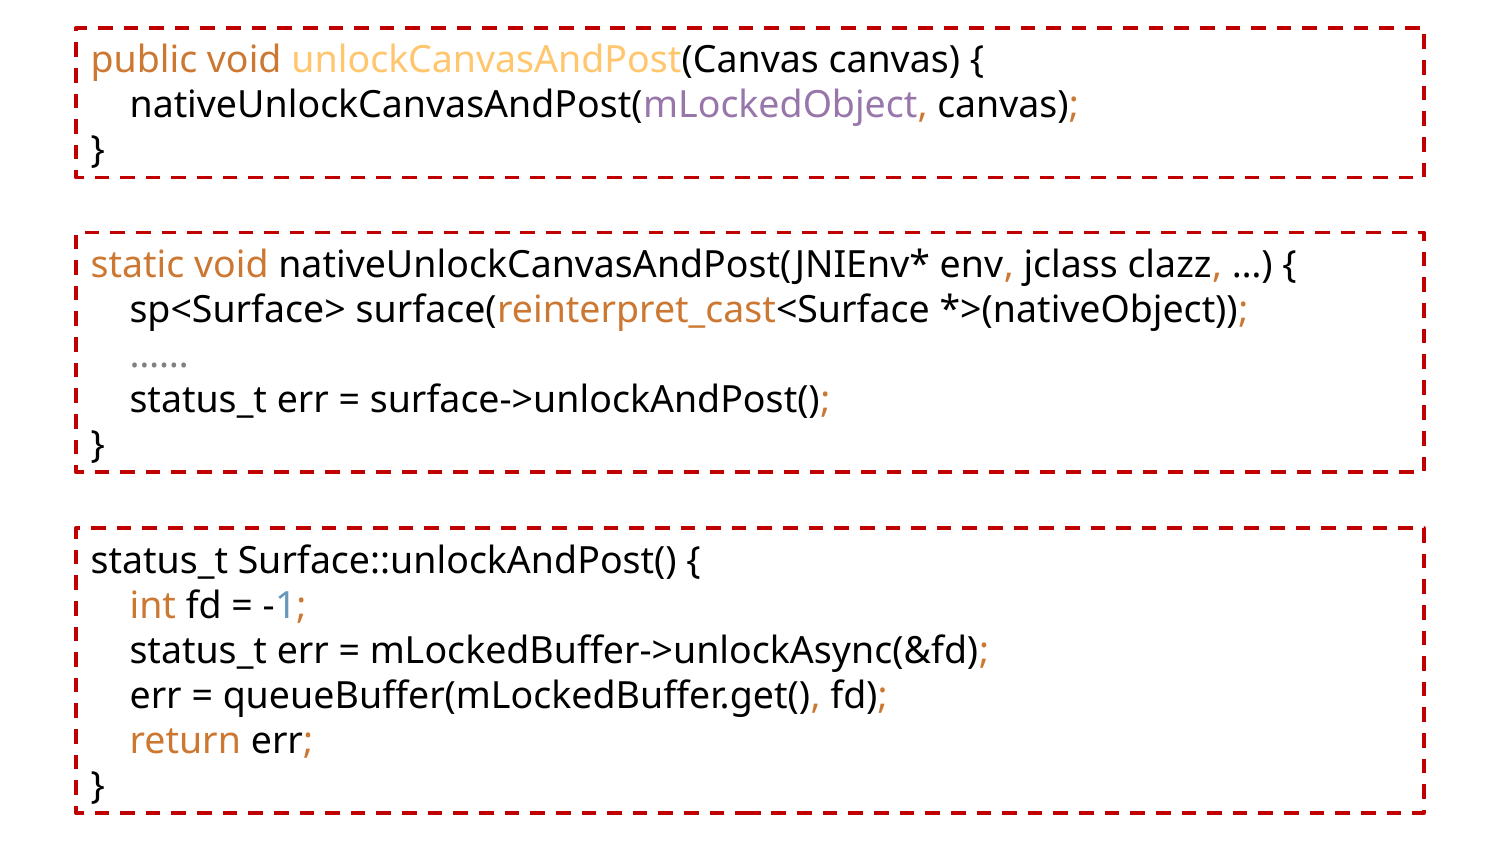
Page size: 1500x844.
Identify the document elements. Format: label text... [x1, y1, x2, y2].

text_box static void nativeUnlockCanvasAndPost(JNIEnv* env, jclass clazz, …) { sp<Surface> surface(reinterpret_cast<Surface *>(nativeObject)); …… status_t err = surface->unlockAndPost(); } [75, 232, 1424, 473]
text_box status_t Surface::unlockAndPost() { int fd = -1; status_t err = mLockedBuffer->unlockAsync(&fd); err = queueBuffer(mLockedBuffer.get(), fd); return err; } [75, 528, 1424, 813]
text_box public void unlockCanvasAndPost(Canvas canvas) { nativeUnlockCanvasAndPost(mLockedObject, canvas); } [75, 27, 1424, 178]
